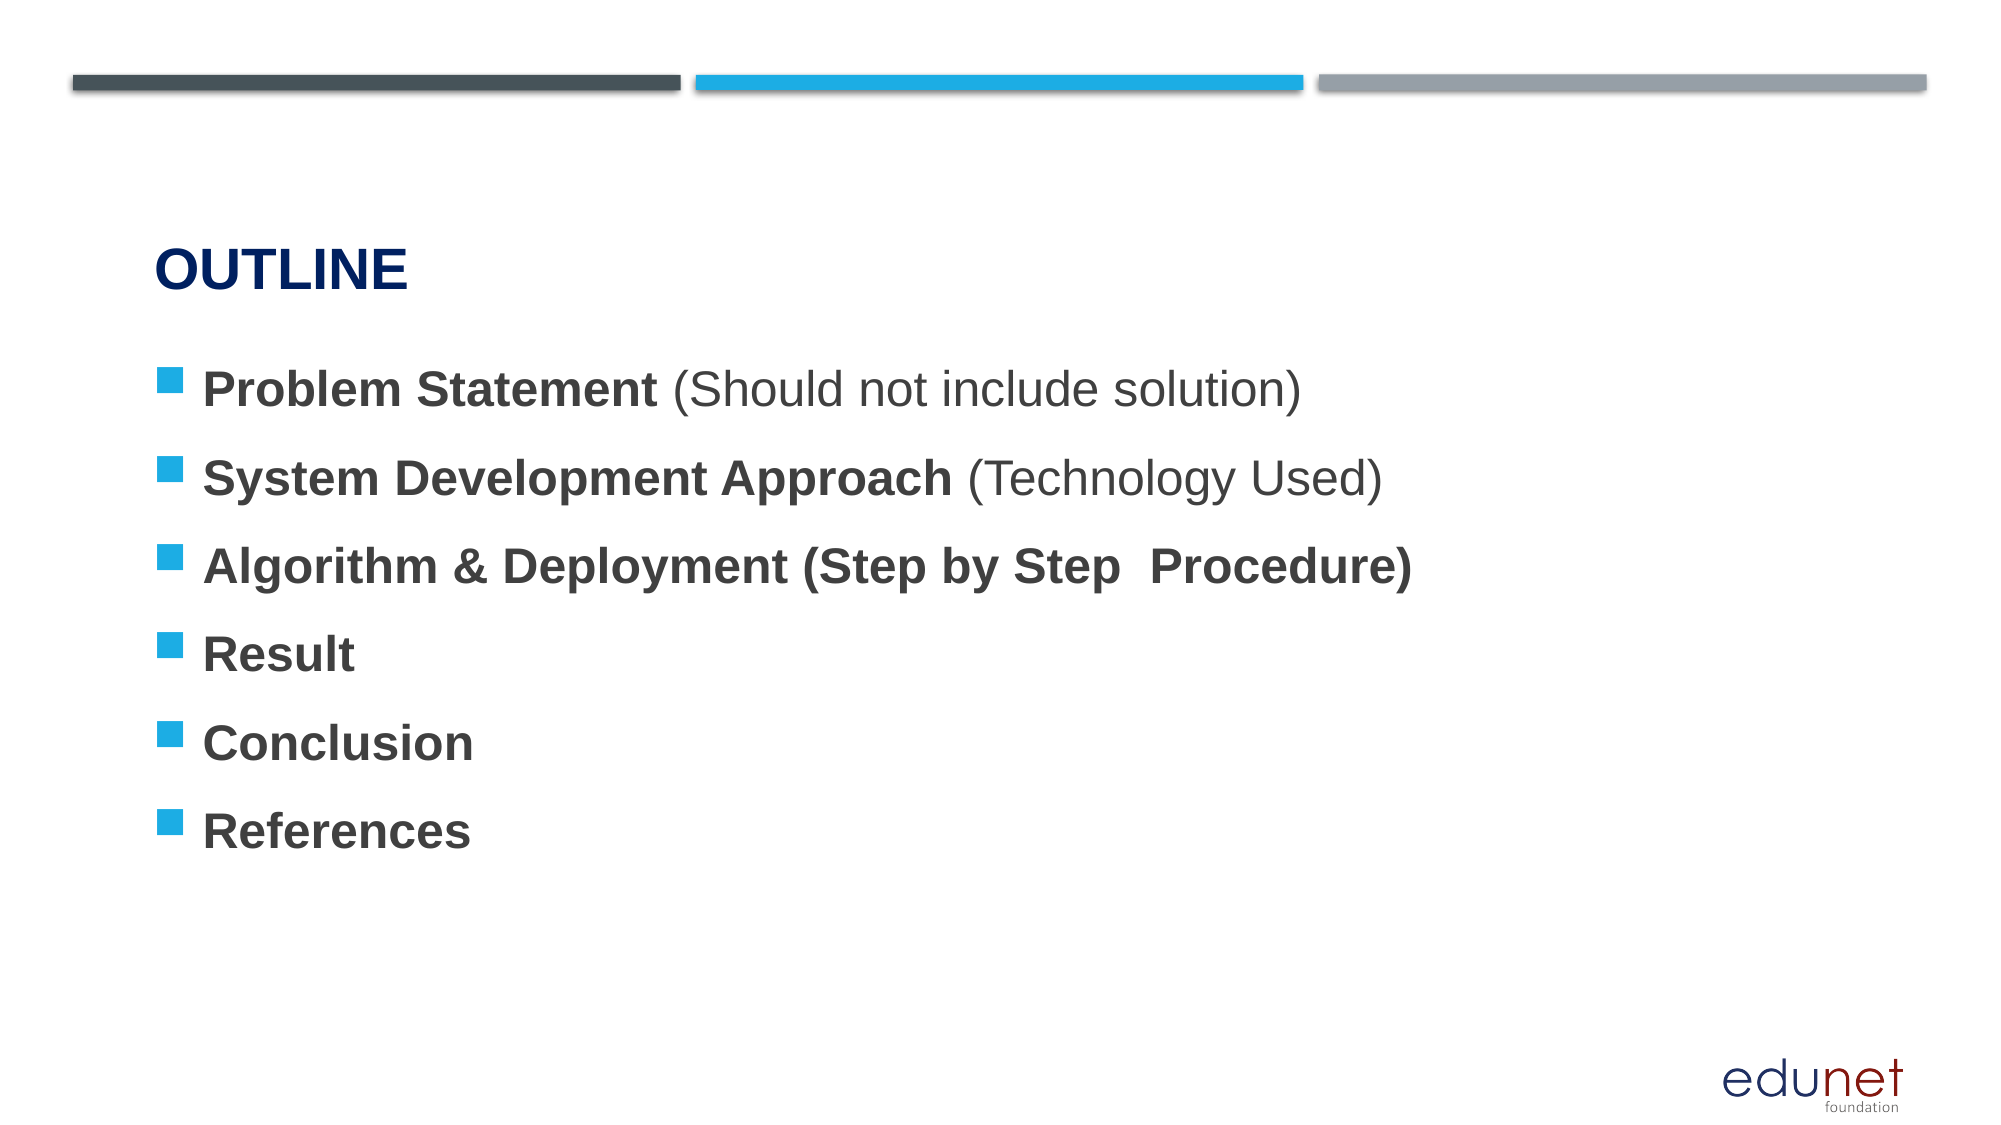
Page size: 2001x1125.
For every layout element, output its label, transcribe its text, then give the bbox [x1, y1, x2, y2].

list Problem Statement (Should not include solution) System Development Approach (Technology Used) Algorithm & Deployment (Step by Step Procedure) Result Conclusion References [137, 265, 1945, 1125]
title OUTLINE [139, 91, 1865, 265]
